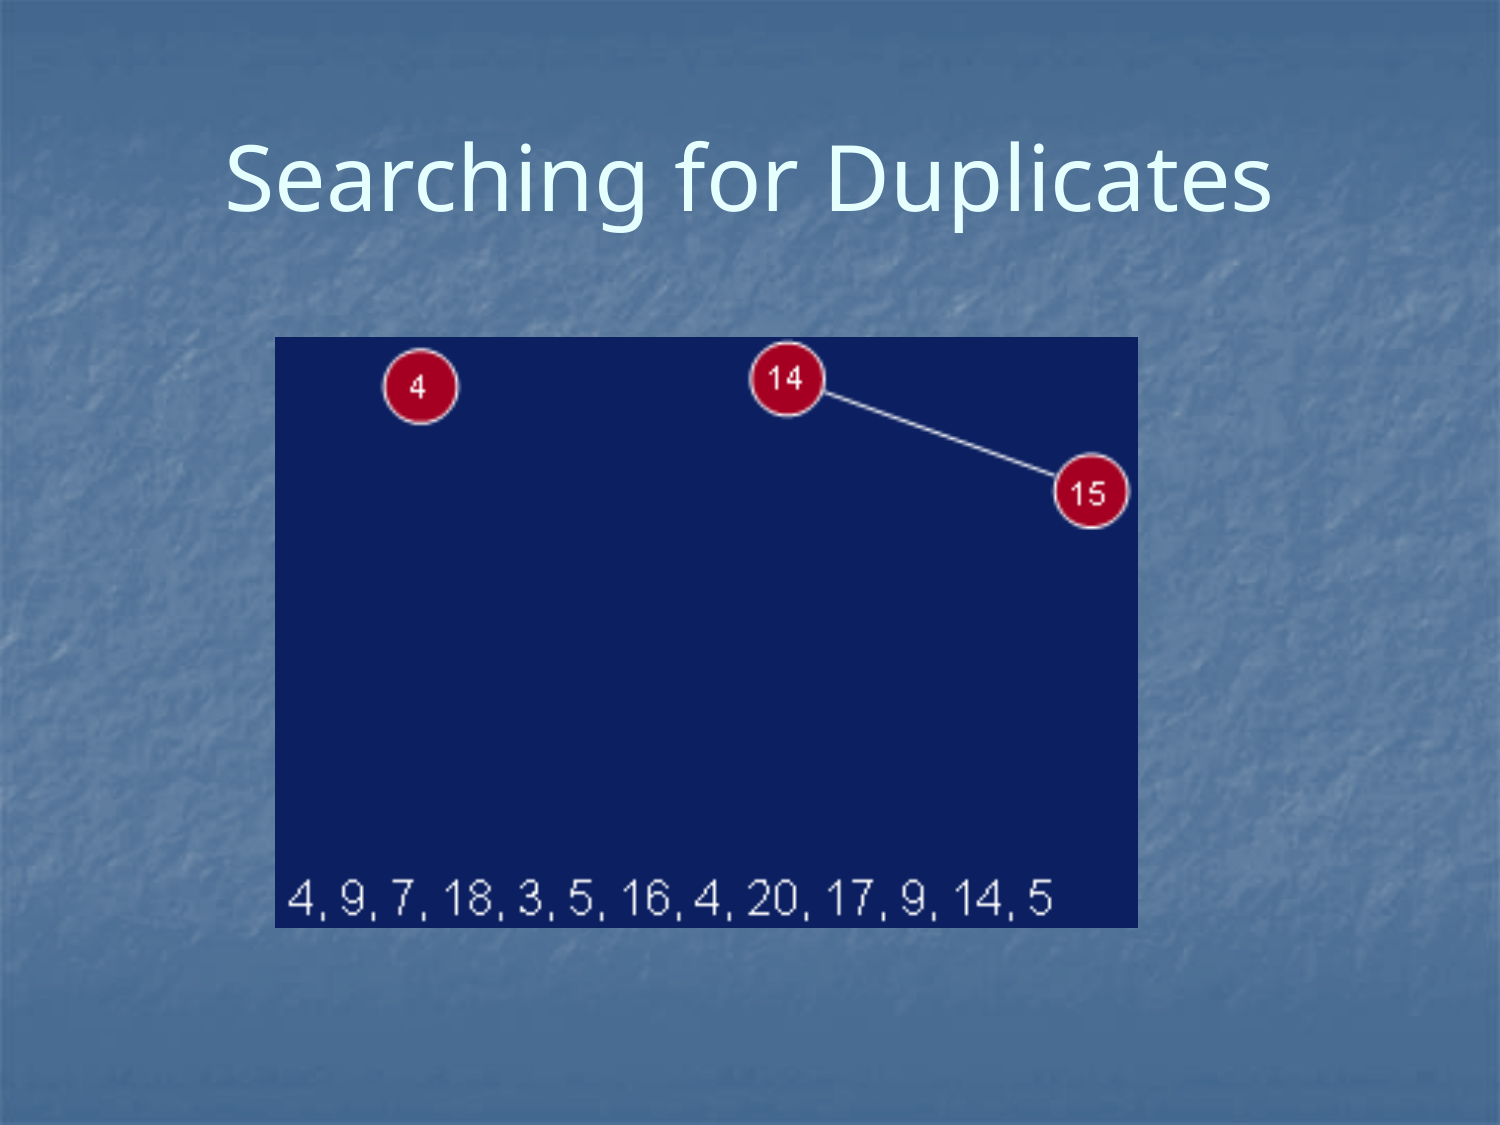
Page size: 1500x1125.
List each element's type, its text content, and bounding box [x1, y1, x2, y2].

text_box [75, 324, 1425, 1000]
picture [0, 0, 1500, 1125]
text_box Searching for Duplicates [75, 62, 1425, 288]
